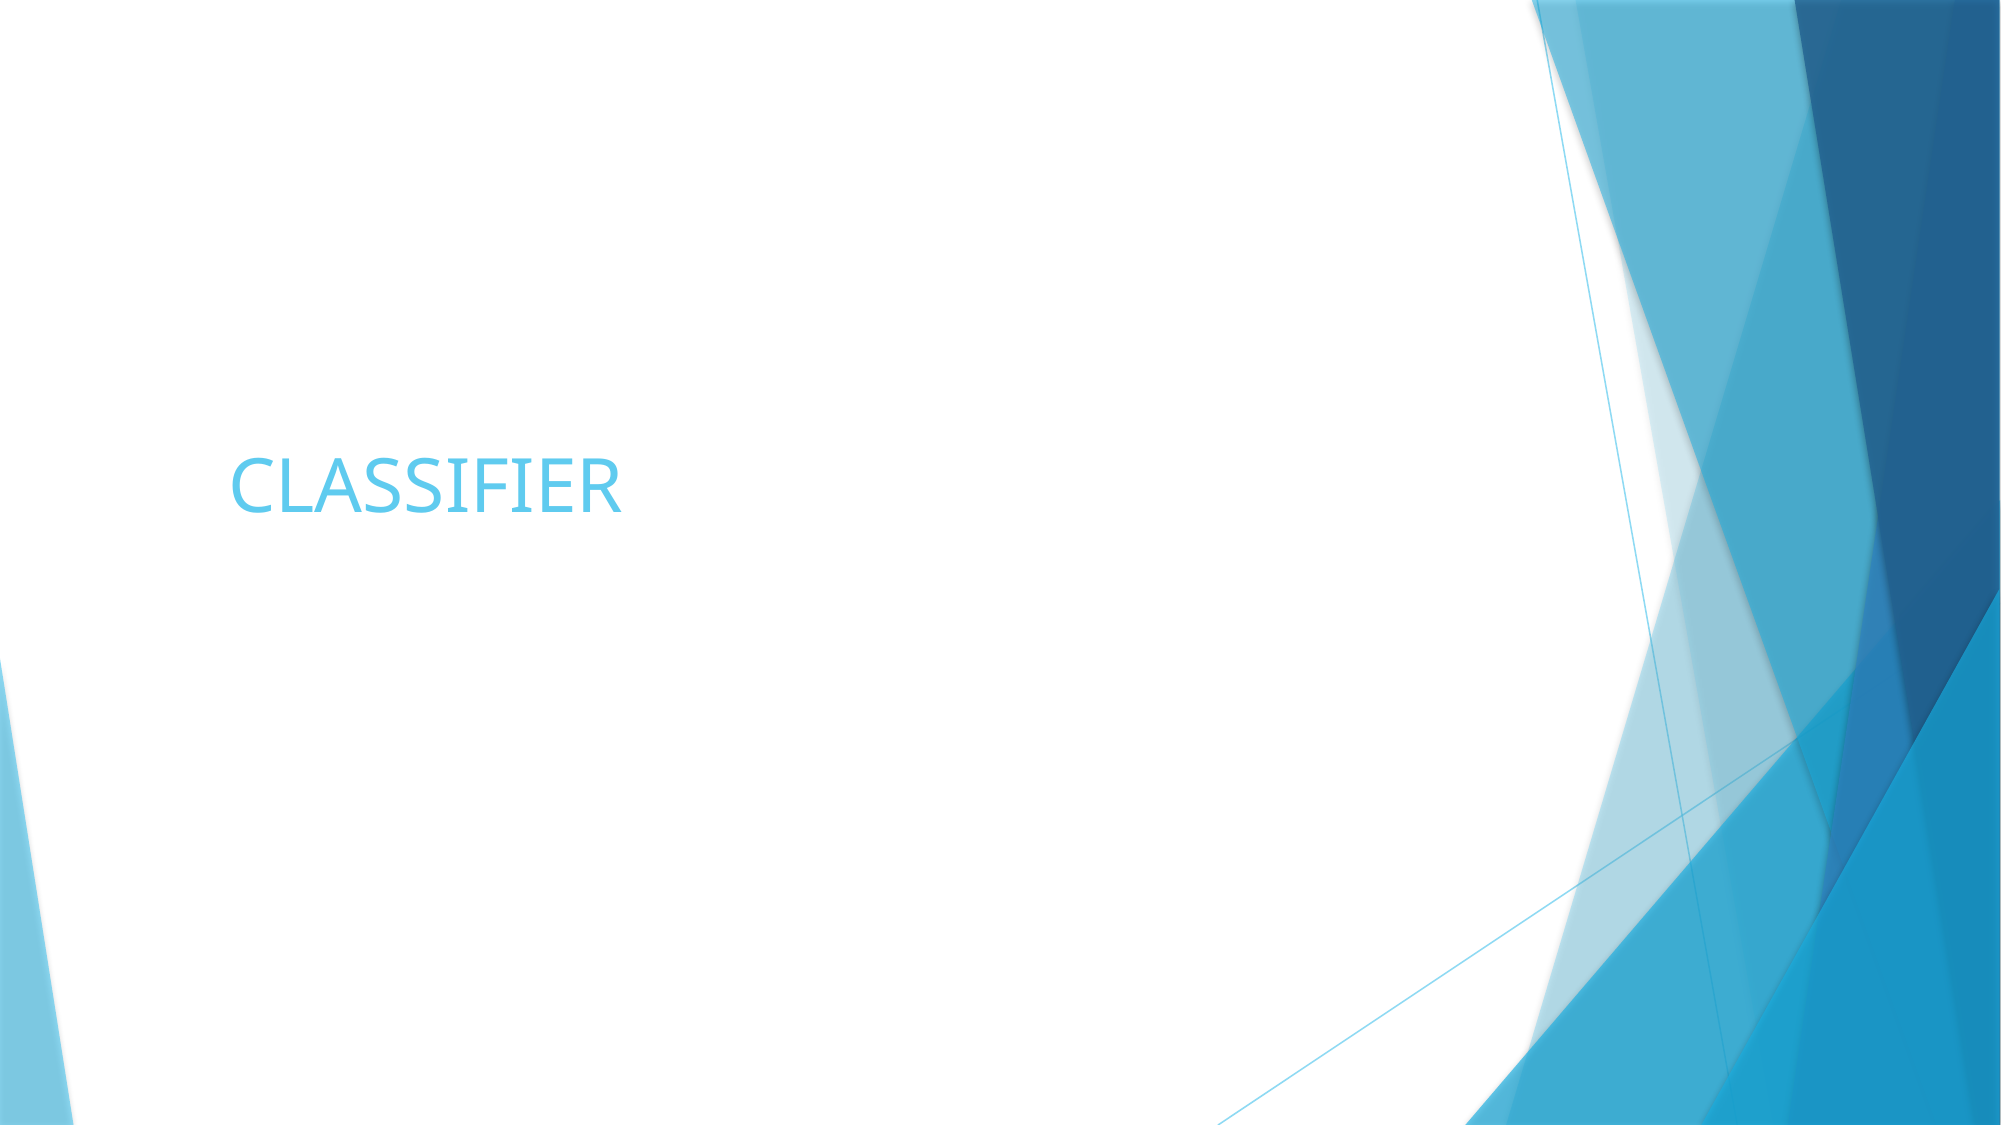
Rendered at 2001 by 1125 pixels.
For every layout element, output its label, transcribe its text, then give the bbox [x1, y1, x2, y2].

title CLASSIFIER [213, 430, 1624, 648]
